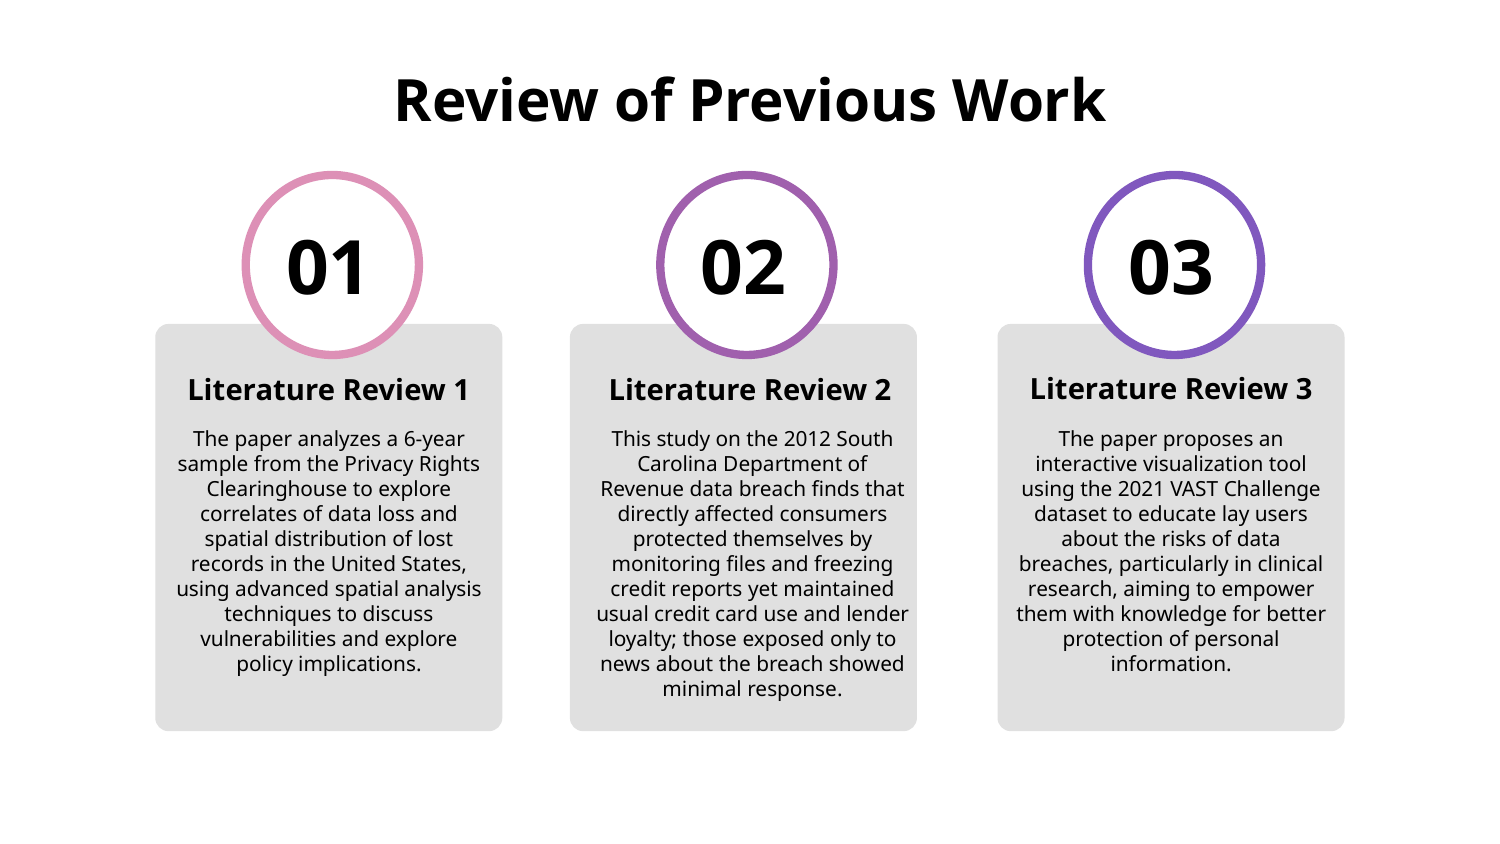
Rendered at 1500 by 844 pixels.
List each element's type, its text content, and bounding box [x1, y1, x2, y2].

text_box The paper analyzes a 6-year sample from the Privacy Rights Clearinghouse to explore correlates of data loss and spatial distribution of lost records in the United States, using advanced spatial analysis techniques to discuss vulnerabilities and explore policy implications. [142, 410, 516, 713]
text_box [155, 323, 503, 410]
title Review of Previous Work [75, 48, 1425, 142]
text_box 01 [245, 174, 419, 355]
text_box Literature Review 2 [592, 366, 908, 412]
text_box [569, 713, 917, 732]
text_box [997, 713, 1345, 732]
text_box This study on the 2012 South Carolina Department of Revenue data breach finds that directly affected consumers protected themselves by monitoring files and freezing credit reports yet maintained usual credit card use and lender loyalty; those exposed only to news about the breach showed minimal response. [565, 410, 940, 713]
text_box Literature Review 3 [1013, 365, 1329, 411]
text_box 03 [1087, 174, 1262, 355]
text_box [155, 713, 503, 732]
text_box 02 [660, 174, 834, 355]
text_box Literature Review 1 [171, 366, 487, 411]
text_box The paper proposes an interactive visualization tool using the 2021 VAST Challenge dataset to educate lay users about the risks of data breaches, particularly in clinical research, aiming to empower them with knowledge for better protection of personal information. [984, 410, 1358, 713]
text_box [997, 323, 1345, 410]
text_box [569, 323, 917, 410]
